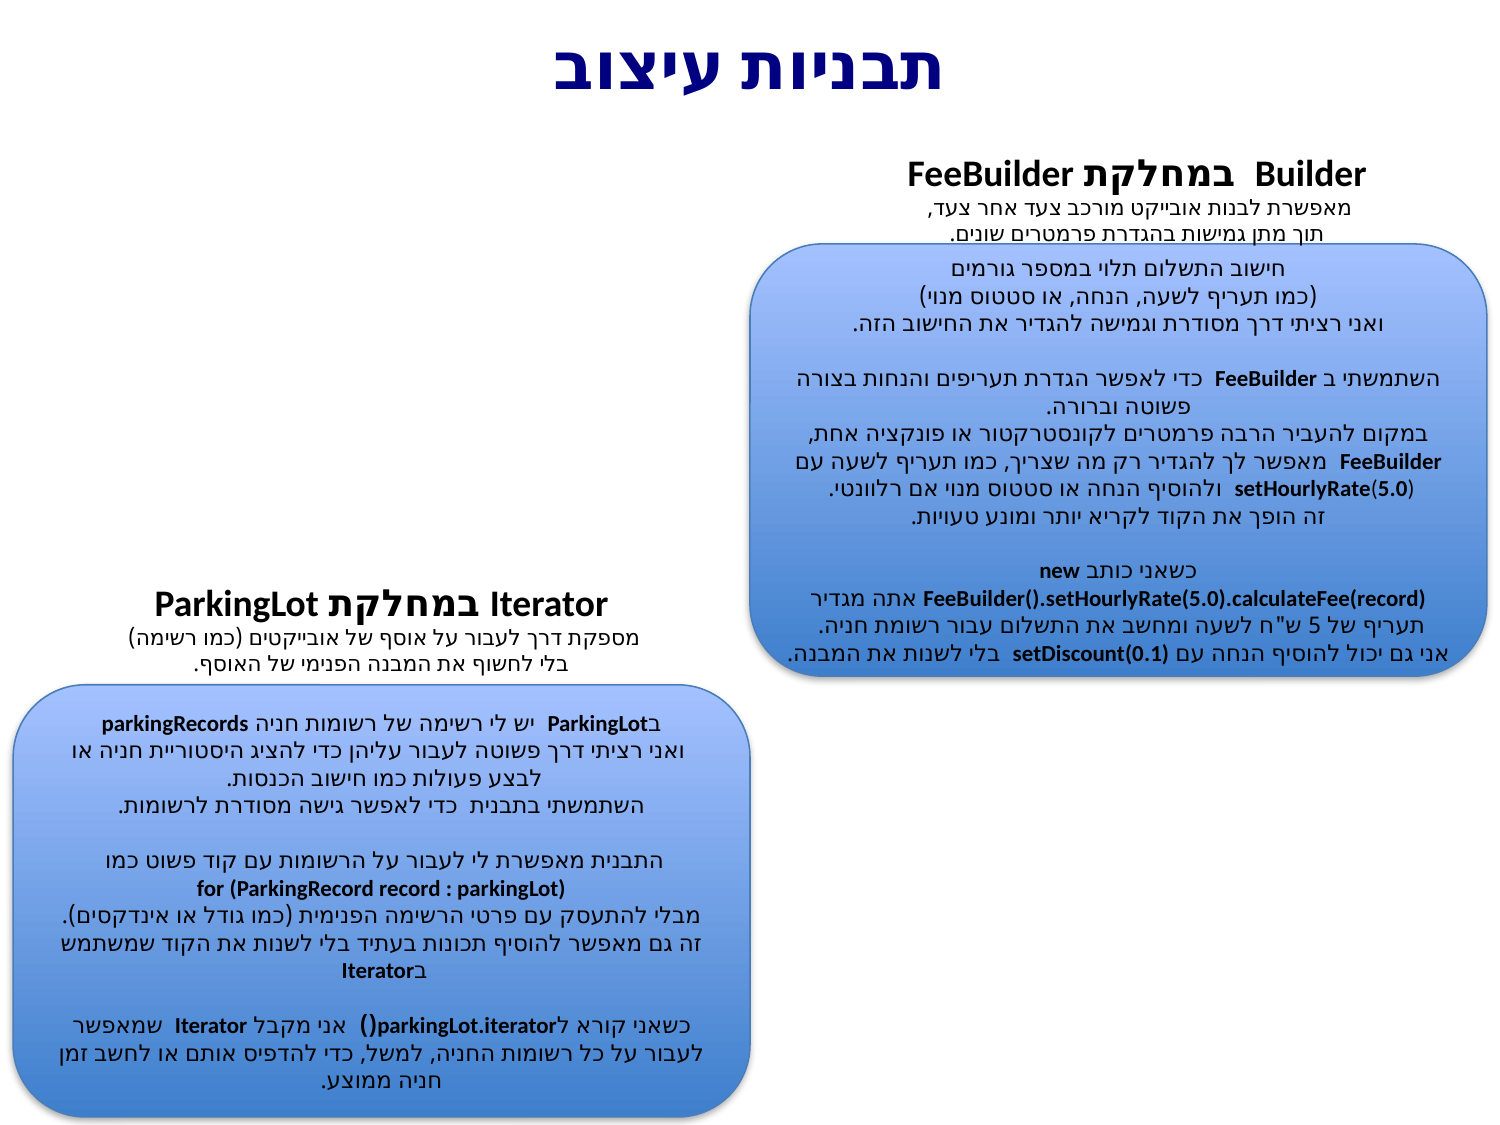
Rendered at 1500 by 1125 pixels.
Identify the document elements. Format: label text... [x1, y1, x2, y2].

title תבניות עיצוב [75, 0, 1425, 157]
text_box בParkingLot יש לי רשימה של רשומות חניה parkingRecords ואני רציתי דרך פשוטה לעבור עליהן כדי להציג היסטוריית חניה או לבצע פעולות כמו חישוב הכנסות. השתמשתי בתבנית כדי לאפשר גישה מסודרת לרשומות. התבנית מאפשרת לי לעבור על הרשומות עם קוד פשוט כמו for (ParkingRecord record : parkingLot) מבלי להתעסק עם פרטי הרשימה הפנימית (כמו גודל או אינדקסים). זה גם מאפשר להוסיף תכונות בעתיד בלי לשנות את הקוד שמשתמש בIterator כשאני קורא לparkingLot.iterator() אני מקבל Iterator שמאפשר לעבור על כל רשומות החניה, למשל, כדי להדפיס אותם או לחשב זמן חניה ממוצע. [12, 684, 751, 1118]
text_box חישוב התשלום תלוי במספר גורמים (כמו תעריף לשעה, הנחה, או סטטוס מנוי) ואני רציתי דרך מסודרת וגמישה להגדיר את החישוב הזה. השתמשתי ב FeeBuilder כדי לאפשר הגדרת תעריפים והנחות בצורה פשוטה וברורה. במקום להעביר הרבה פרמטרים לקונסטרקטור או פונקציה אחת, FeeBuilder מאפשר לך להגדיר רק מה שצריך, כמו תעריף לשעה עם setHourlyRate(5.0) ולהוסיף הנחה או סטטוס מנוי אם רלוונטי. זה הופך את הקוד לקריא יותר ומונע טעויות. כשאני כותב new FeeBuilder().setHourlyRate(5.0).calculateFee(record) אתה מגדיר תעריף של 5 ש"ח לשעה ומחשב את התשלום עבור רשומת חניה. אני גם יכול להוסיף הנחה עם setDiscount(0.1) בלי לשנות את המבנה. [749, 252, 1488, 677]
text_box Iterator במחלקת ParkingLot מספקת דרך לעבור על אוסף של אובייקטים (כמו רשימה) בלי לחשוף את המבנה הפנימי של האוסף. [31, 571, 732, 684]
text_box Builder במחלקת FeeBuilder מאפשרת לבנות אובייקט מורכב צעד אחר צעד, תוך מתן גמישות בהגדרת פרמטרים שונים. [787, 141, 1487, 254]
